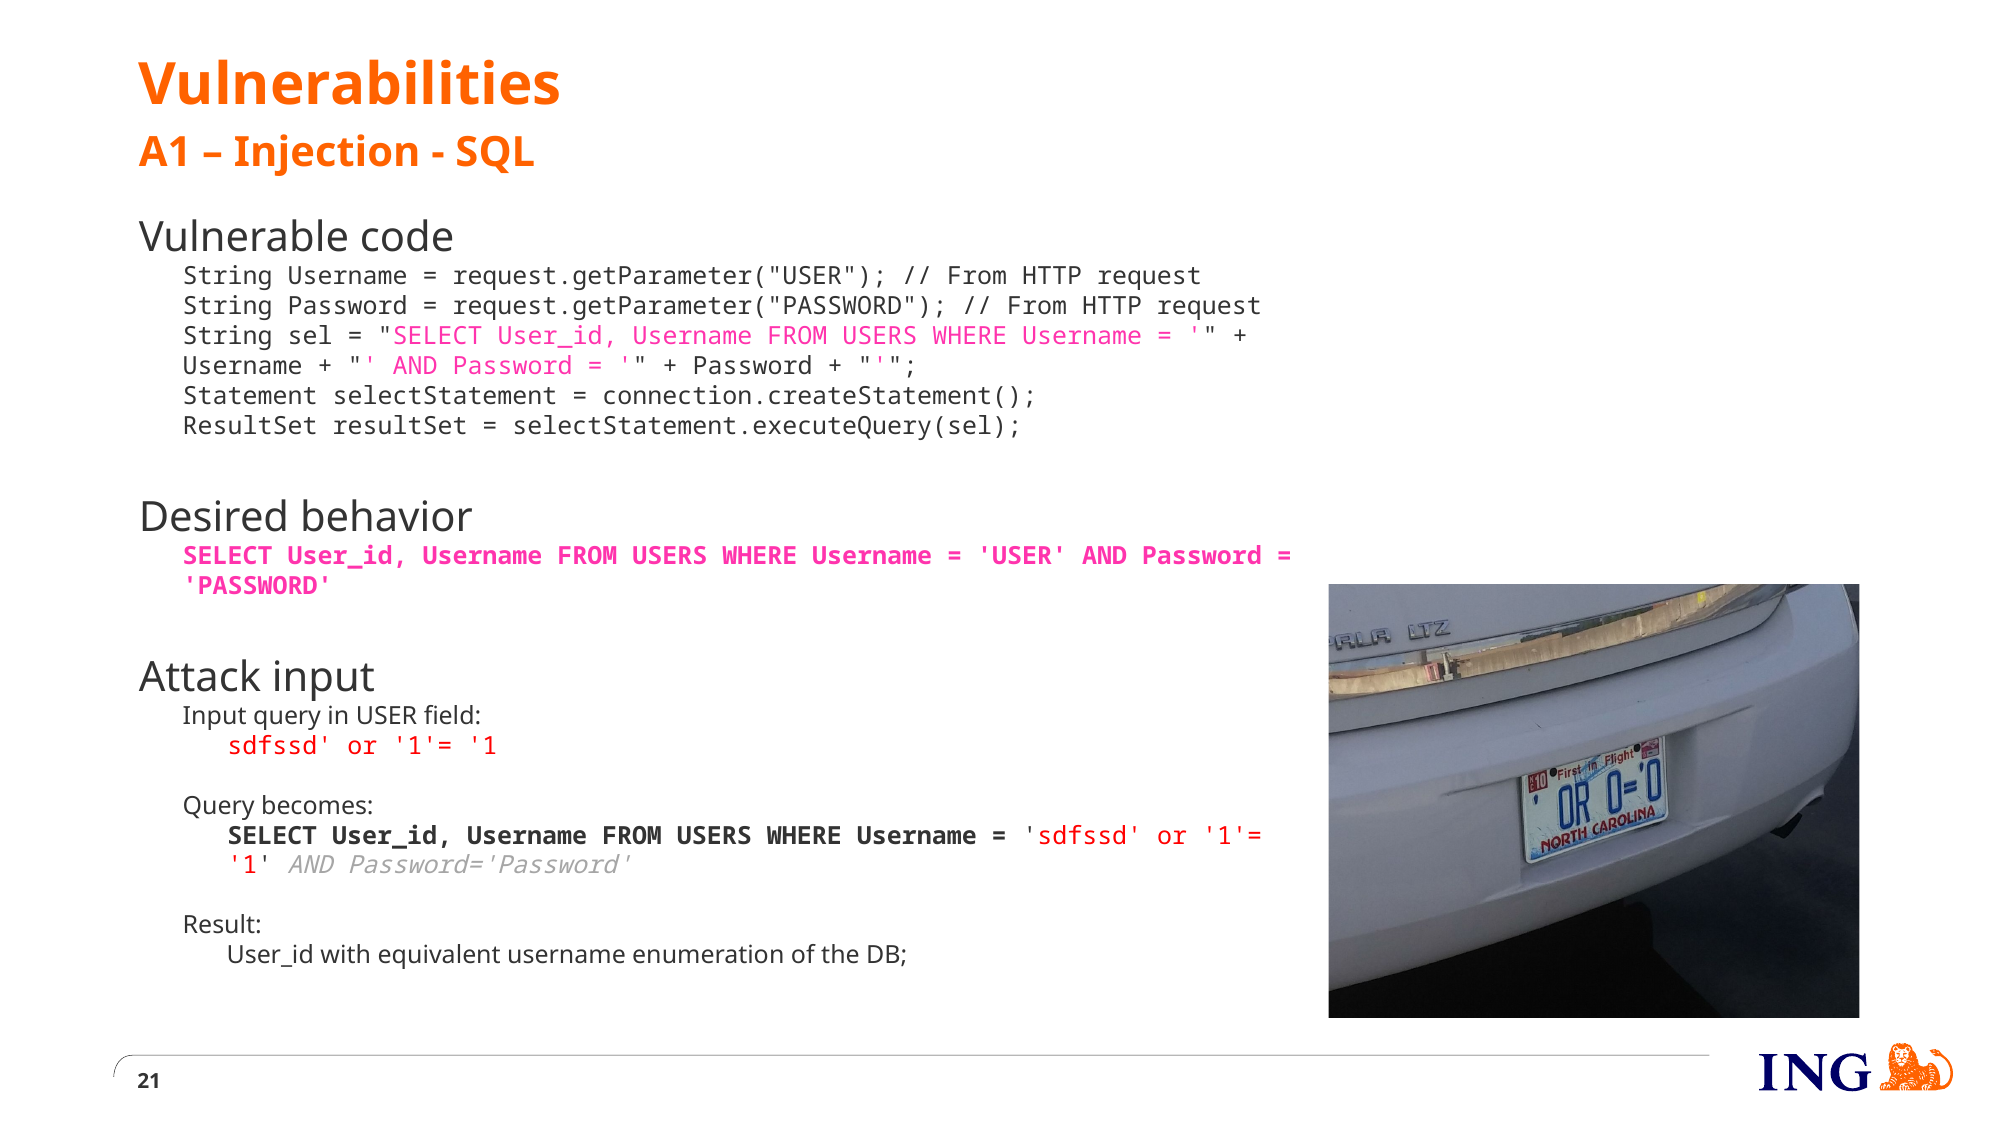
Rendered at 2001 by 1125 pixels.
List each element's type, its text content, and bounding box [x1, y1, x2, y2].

slide_number 21 [137, 1066, 219, 1097]
picture [1328, 584, 1860, 1018]
title Vulnerabilities A1 – Injection - SQL [138, 46, 1860, 187]
list Vulnerable code String Username = request.getParameter("USER"); // From HTTP request String Password = request.getParameter("PASSWORD"); // From HTTP request String sel = "SELECT User_id, Username FROM USERS WHERE Username = '" + Username + "' AND Password = '" + Password + "'"; Statement selectStatement = connection.createStatement(); ResultSet resultSet = selectStatement.executeQuery(sel); Desired behavior SELECT User_id, Username FROM USERS WHERE Username = 'USER' AND Password = 'PASSWORD' Attack input Input query in USER field: sdfssd' or '1'= '1 Query becomes: SELECT User_id, Username FROM USERS WHERE Username = 'sdfssd' or '1'= '1' AND Password='Password' Result: User_id with equivalent username enumeration of the DB; [138, 209, 1305, 1018]
